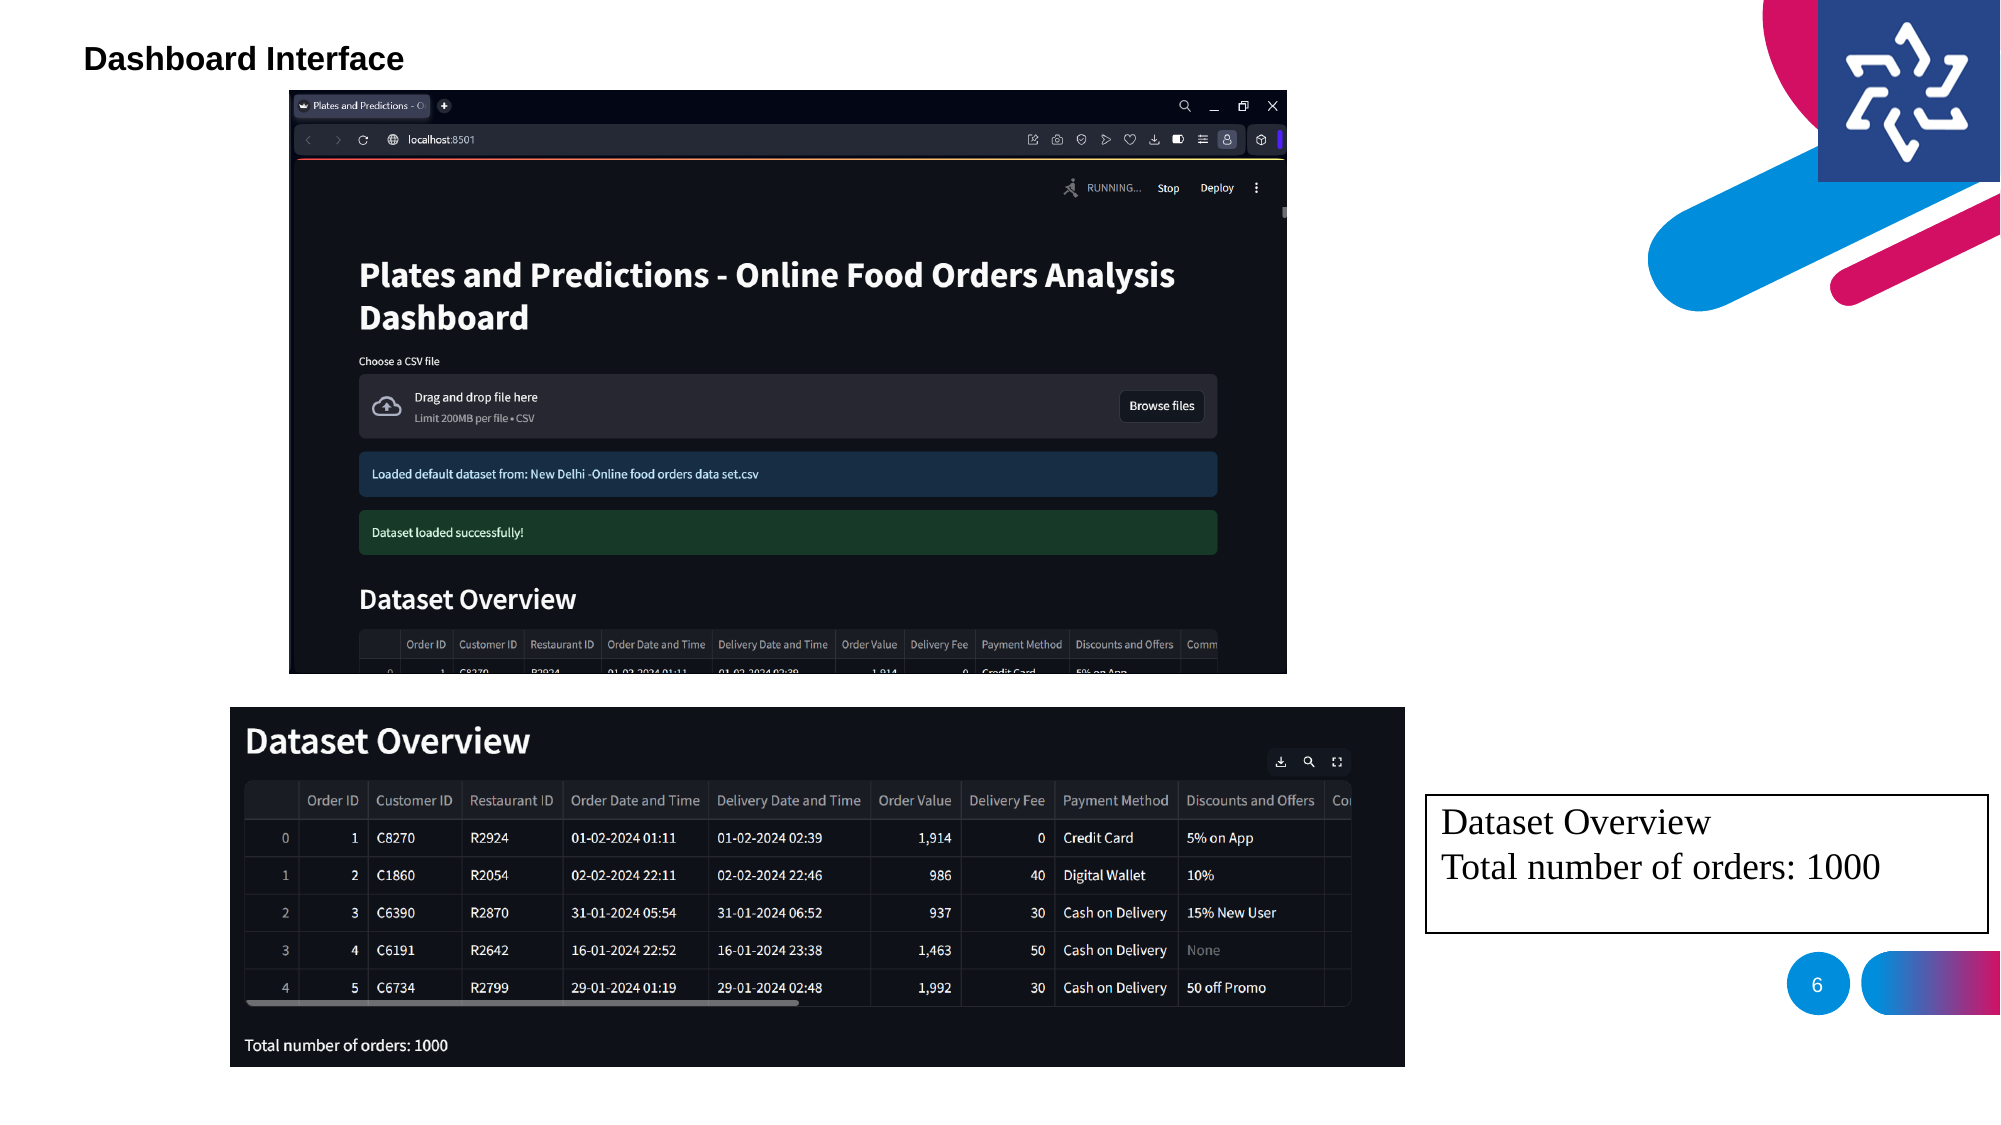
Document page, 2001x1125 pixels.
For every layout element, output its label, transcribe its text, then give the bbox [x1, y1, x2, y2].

slide_number 6 [1772, 954, 1863, 1015]
picture [230, 707, 1405, 1067]
text_box Dashboard Interface [68, 29, 459, 85]
picture [288, 90, 1287, 674]
picture [1817, 0, 2000, 182]
text_box Dataset Overview Total number of orders: 1000 [1425, 794, 1989, 934]
